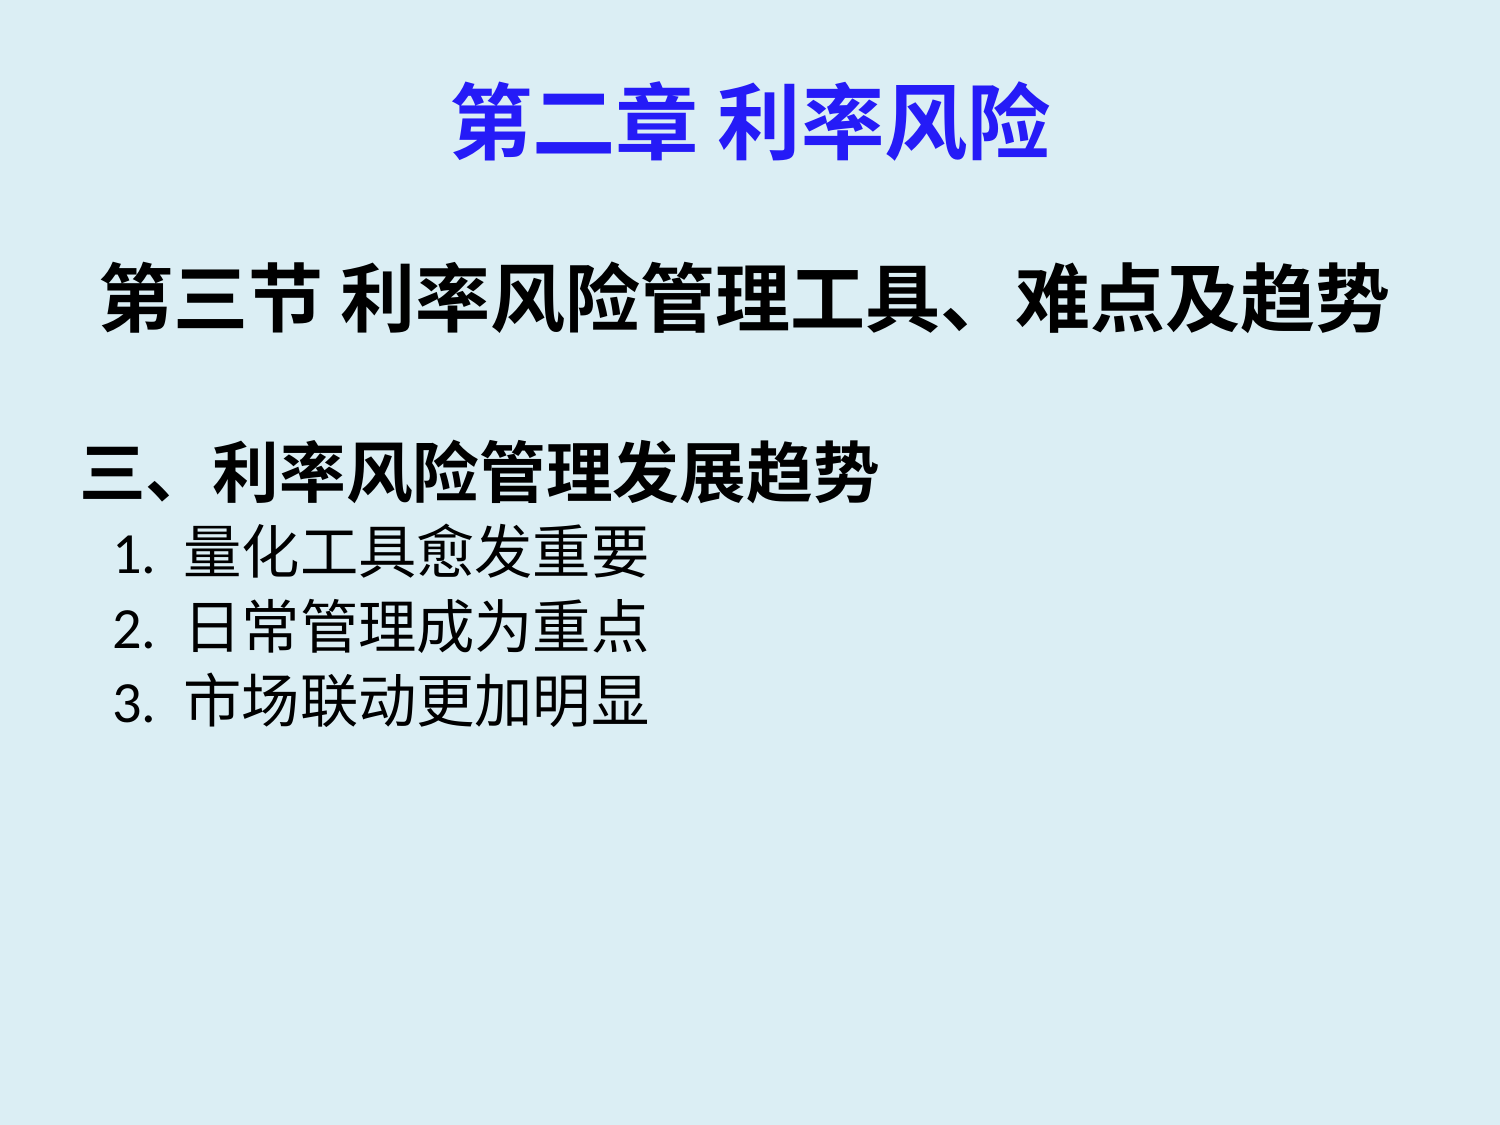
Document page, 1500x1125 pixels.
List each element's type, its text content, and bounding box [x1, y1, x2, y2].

list 第三节 利率风险管理工具、难点及趋势 三、利率风险管理发展趋势 1. 量化工具愈发重要 2. 日常管理成为重点 3. 市场联动更加明显 [17, 243, 1471, 1125]
title 第二章 利率风险 [75, 45, 1425, 197]
